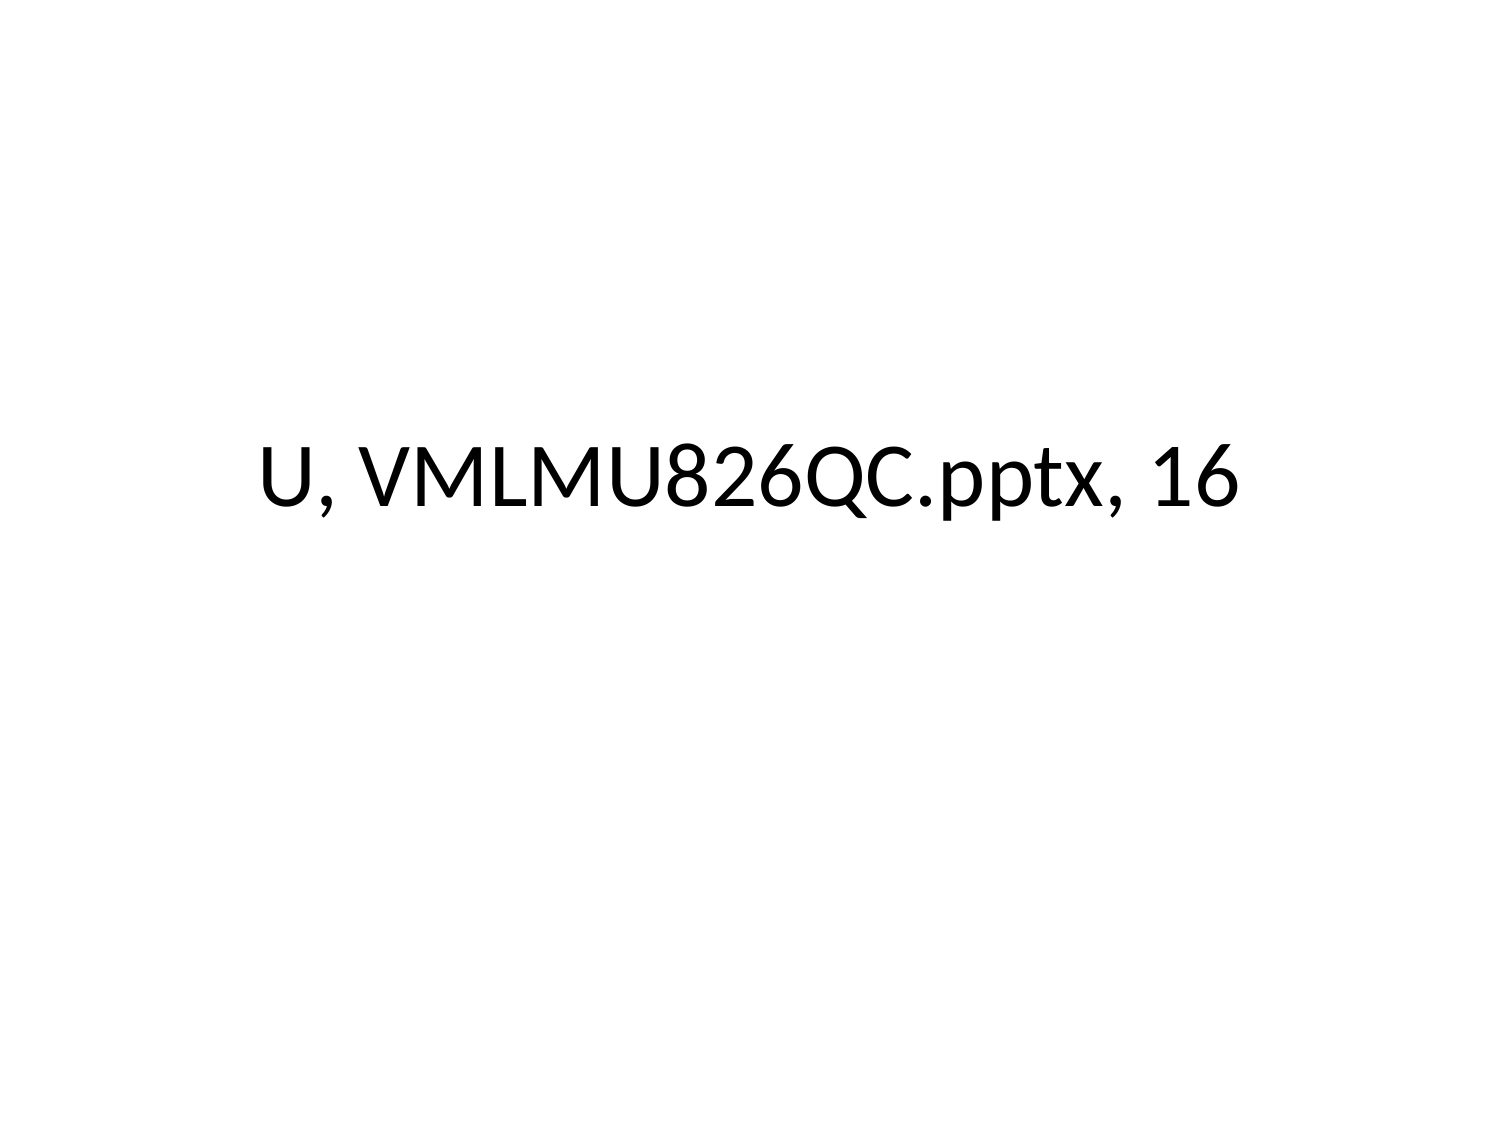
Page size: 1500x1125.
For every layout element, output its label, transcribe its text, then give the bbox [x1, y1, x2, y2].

title U, VMLMU826QC.pptx, 16 [112, 349, 1388, 591]
